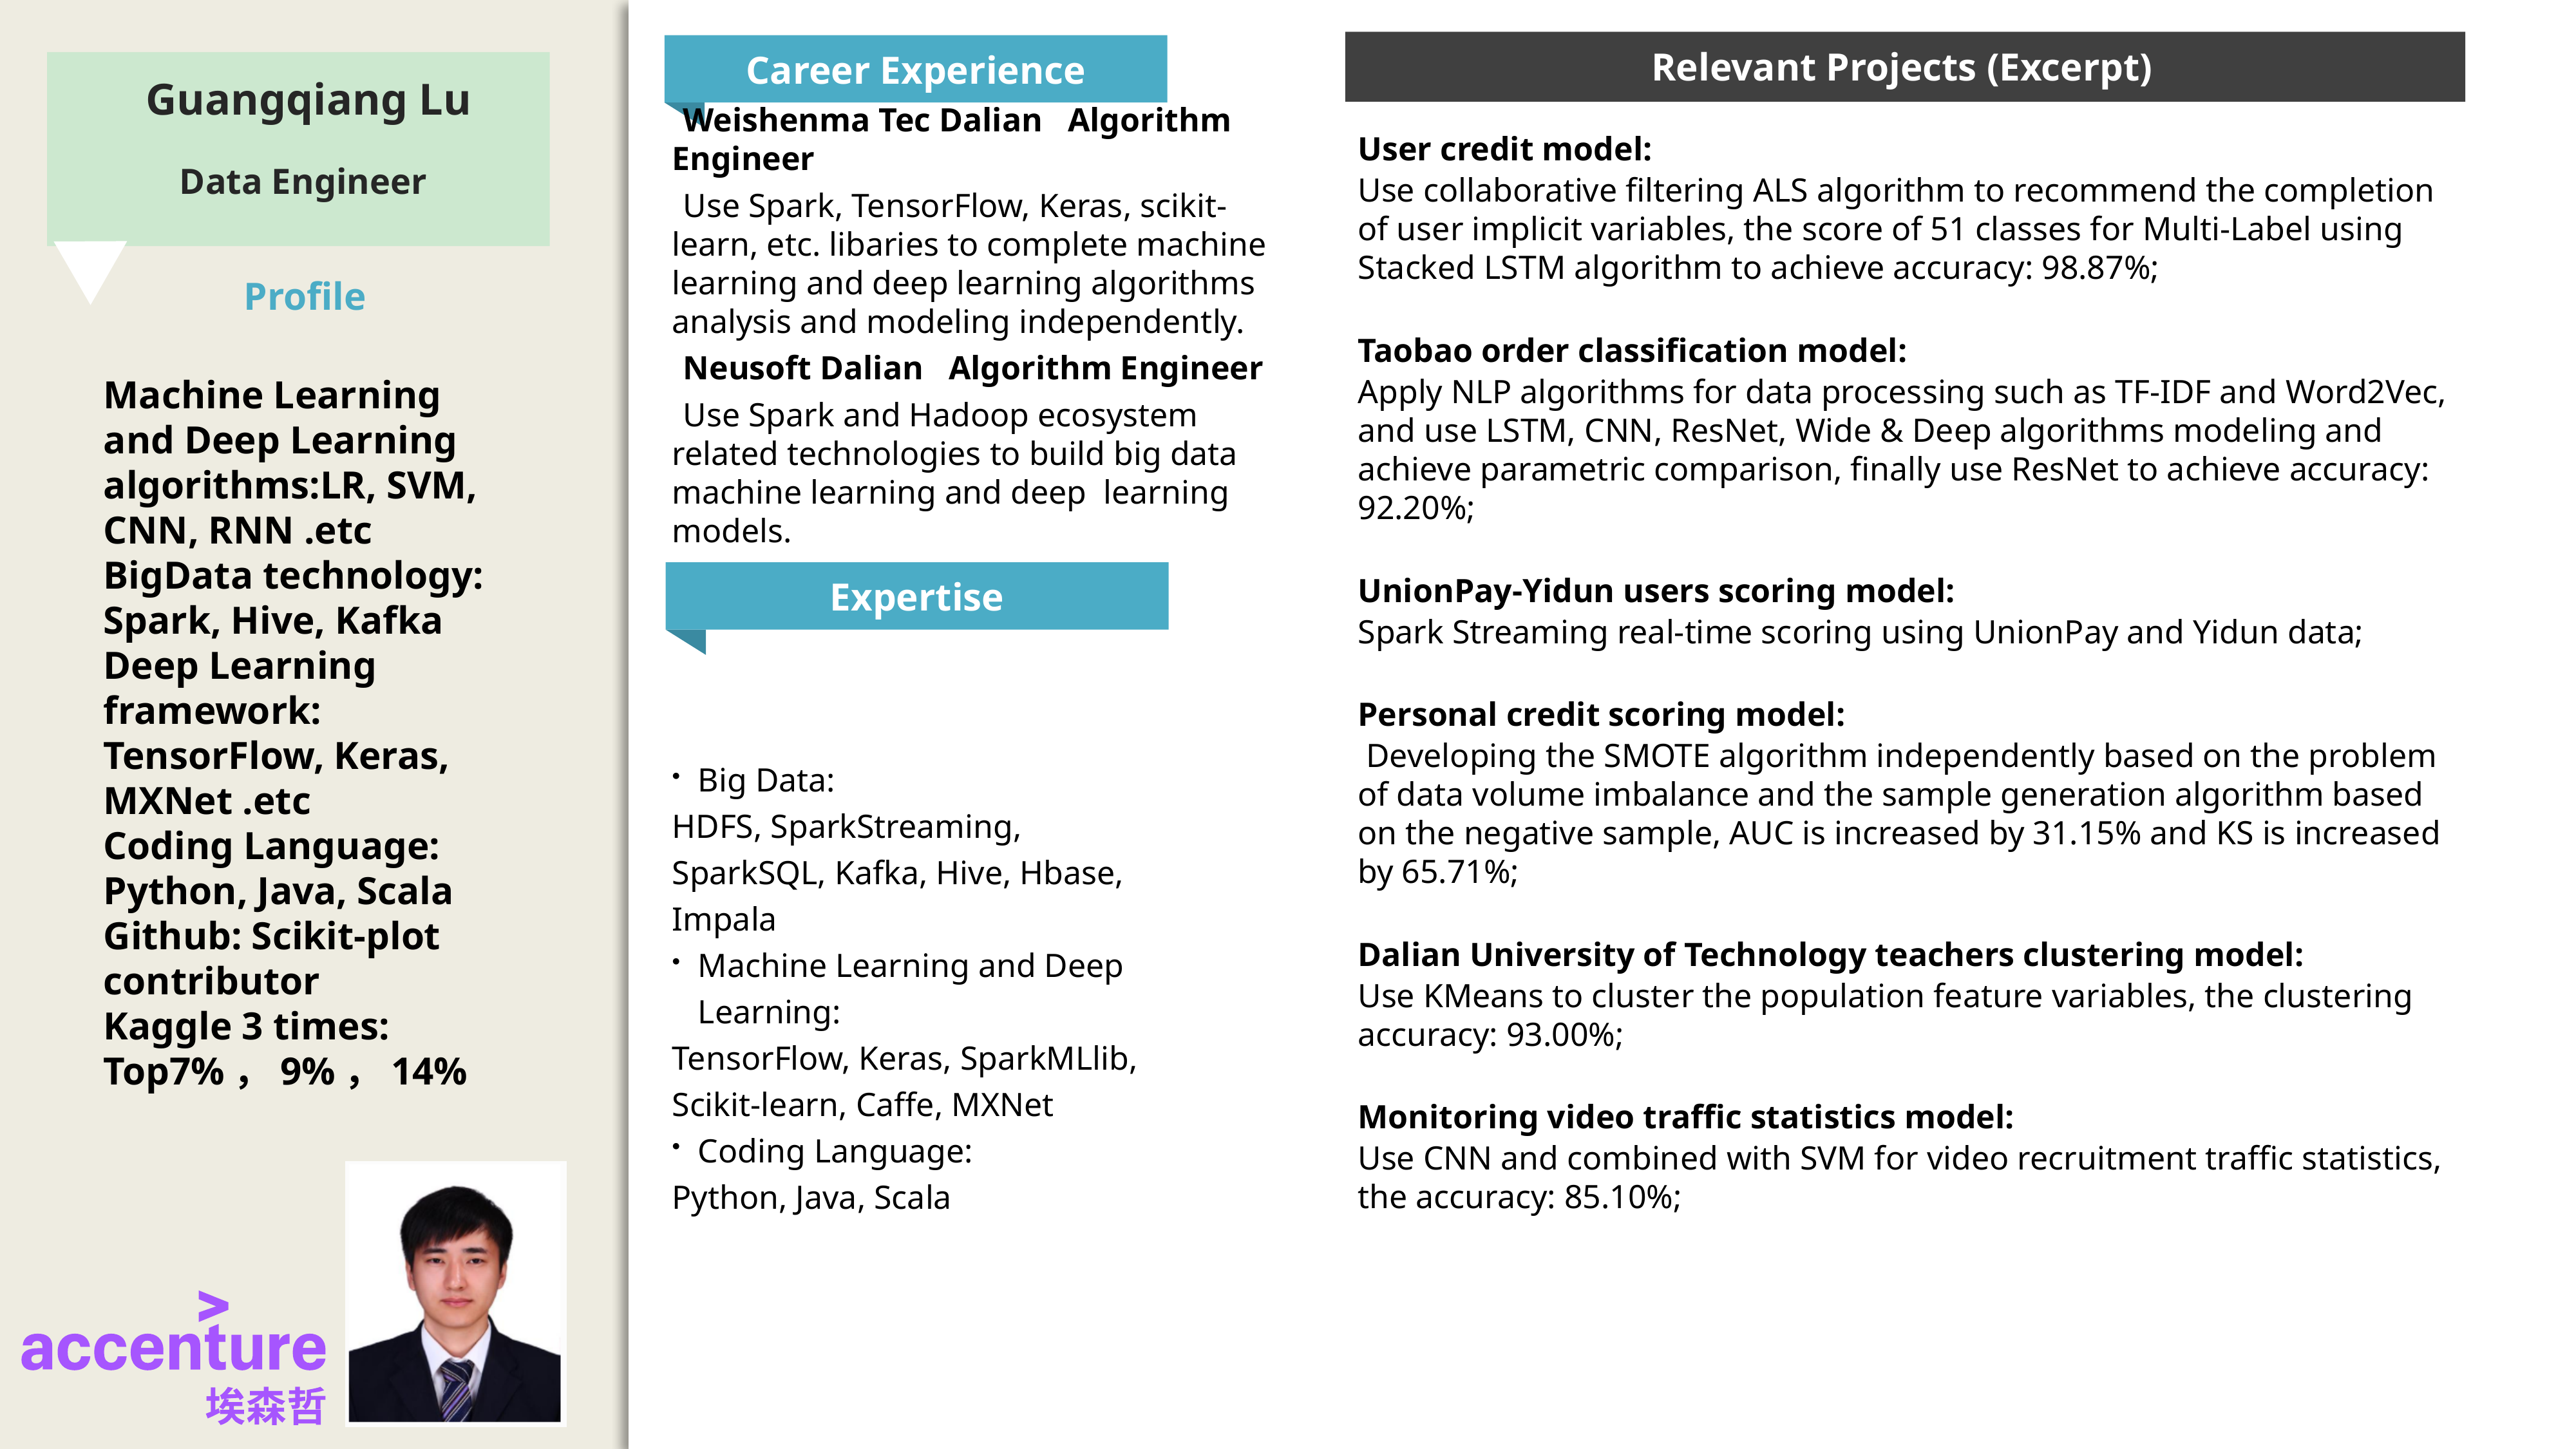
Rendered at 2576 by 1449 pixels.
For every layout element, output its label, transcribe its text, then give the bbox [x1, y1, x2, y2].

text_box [1345, 28, 2466, 104]
text_box User credit model: Use collaborative filtering ALS algorithm to recommend the completion of user implicit variables, the score of 51 classes for Multi-Label using Stacked LSTM algorithm to achieve accuracy: 98.87%; Taobao order classification model: Apply NLP algorithms for data processing such as TF-IDF and Word2Vec, and use LSTM, CNN, ResNet, Wide & Deep algorithms modeling and achieve parametric comparison, finally use ResNet to achieve accuracy: 92.20%; UnionPay-Yidun users scoring model: Spark Streaming real-time scoring using UnionPay and Yidun data; Personal credit scoring model: Developing the SMOTE algorithm independently based on the problem of data volume imbalance and the sample generation algorithm based on the negative sample, AUC is increased by 31.15% and KS is increased by 65.71%; Dalian University of Technology teachers clustering model: Use KMeans to cluster the population feature variables, the clustering accuracy: 93.00%; Monitoring video traffic statistics model: Use CNN and combined with SVM for video recruitment traffic statistics, the accuracy: 85.10%; [1352, 124, 2474, 1220]
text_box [664, 562, 1181, 1323]
picture [345, 1161, 567, 1428]
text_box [664, 35, 1314, 559]
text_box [46, 52, 550, 1185]
text_box [629, 0, 2576, 1449]
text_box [21, 1290, 326, 1426]
